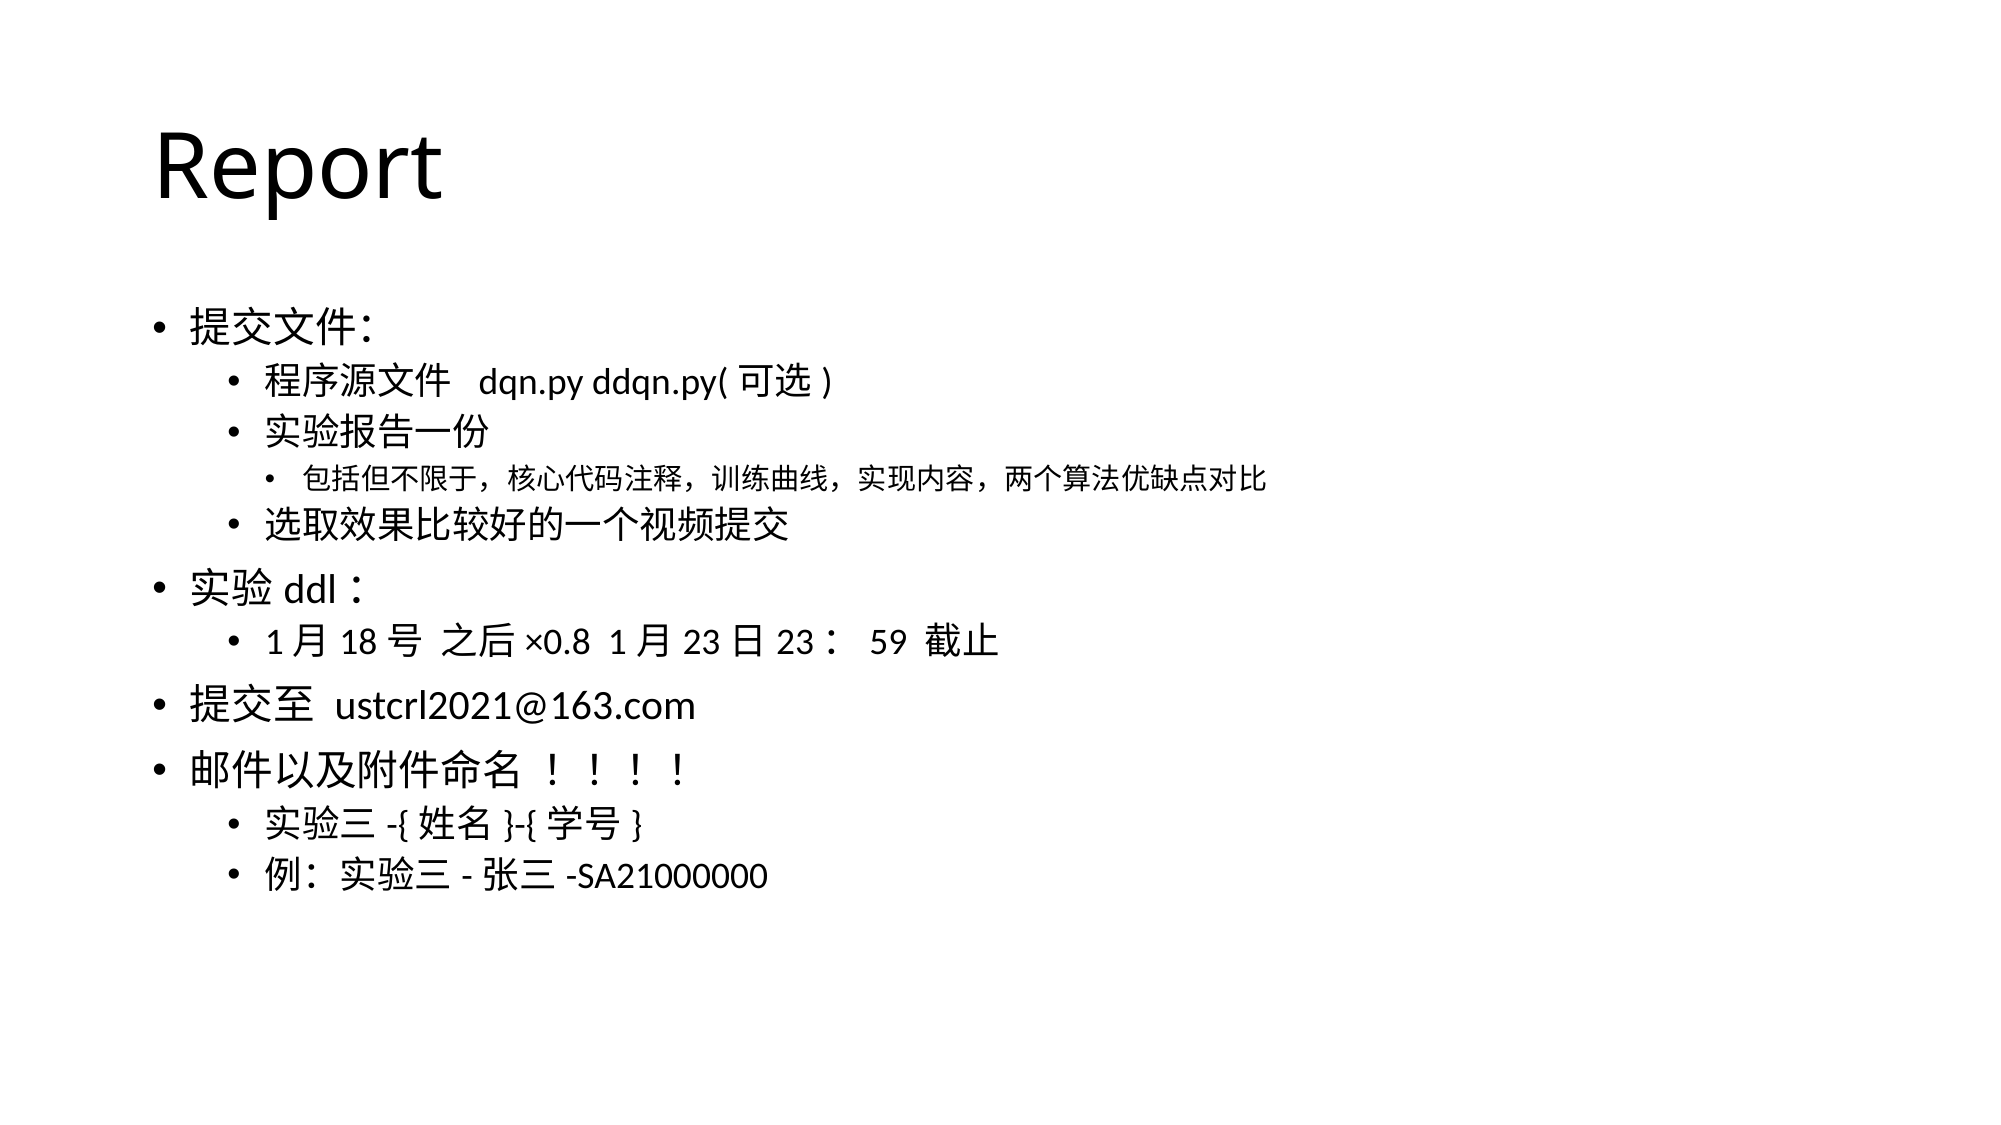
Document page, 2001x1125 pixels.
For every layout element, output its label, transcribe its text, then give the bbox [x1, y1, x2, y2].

title Report [137, 59, 1863, 278]
list 提交文件： 程序源文件 dqn.py ddqn.py(可选) 实验报告一份 包括但不限于，核心代码注释，训练曲线，实现内容，两个算法优缺点对比 选取效果比较好的一个视频提交 实验ddl： 1月18号 之后×0.8 1月23日23：59 截止 提交至 ustcrl2021@163.com 邮件以及附件命名 ！！！！ 实验三-{姓名}-{学号} 例：实验三-张三-SA21000000 [137, 299, 1863, 1014]
